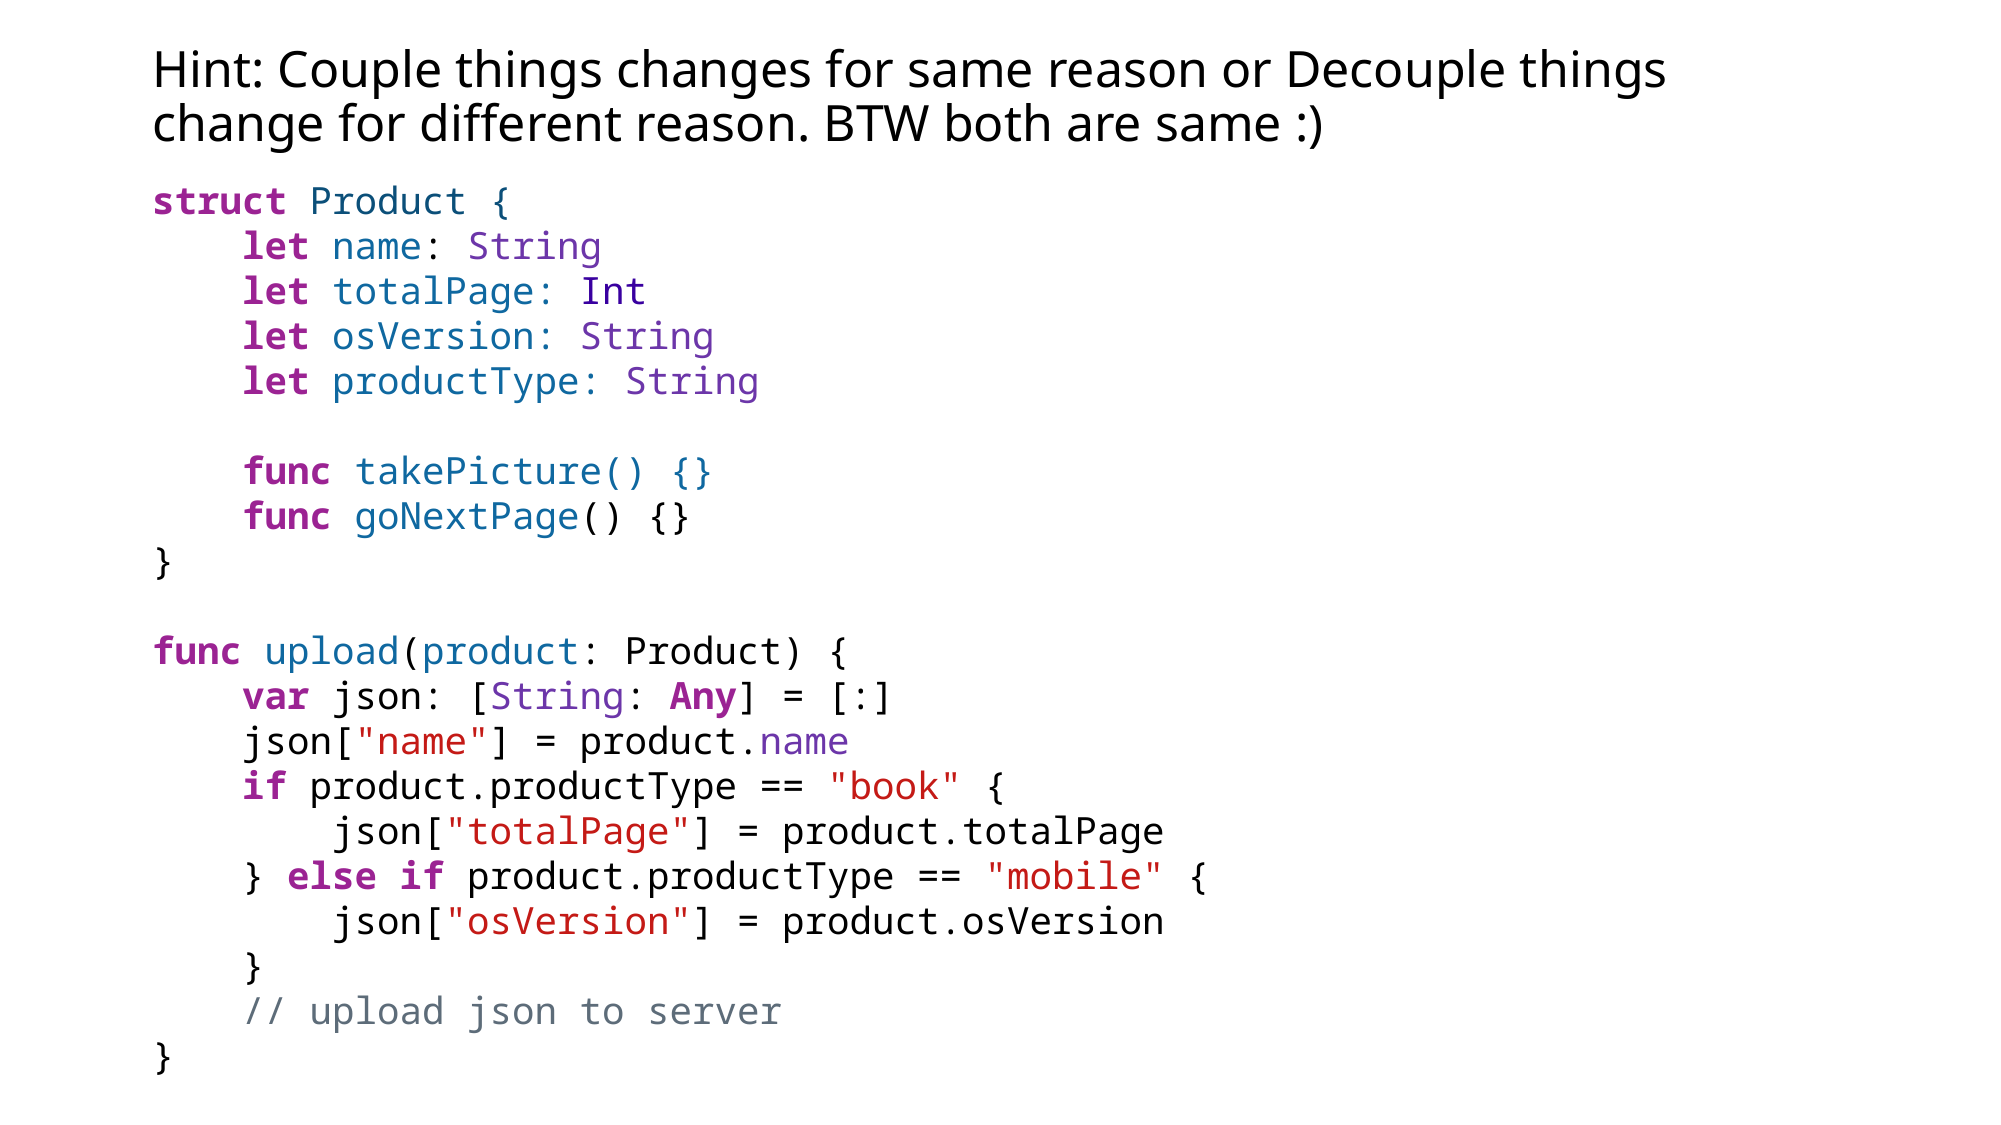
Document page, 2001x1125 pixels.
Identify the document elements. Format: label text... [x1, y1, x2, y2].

title Hint: Couple things changes for same reason or Decouple things change for different reason. BTW both are same :) [137, 27, 1863, 170]
text_box struct Product { let name: String let totalPage: Int let osVersion: String let productType: String func takePicture() {} func goNextPage() {} } func upload(product: Product) { var json: [String: Any] = [:] json["name"] = product.name if product.productType == "book" { json["totalPage"] = product.totalPage } else if product.productType == "mobile" { json["osVersion"] = product.osVersion } // upload json to server } [137, 170, 1530, 1085]
